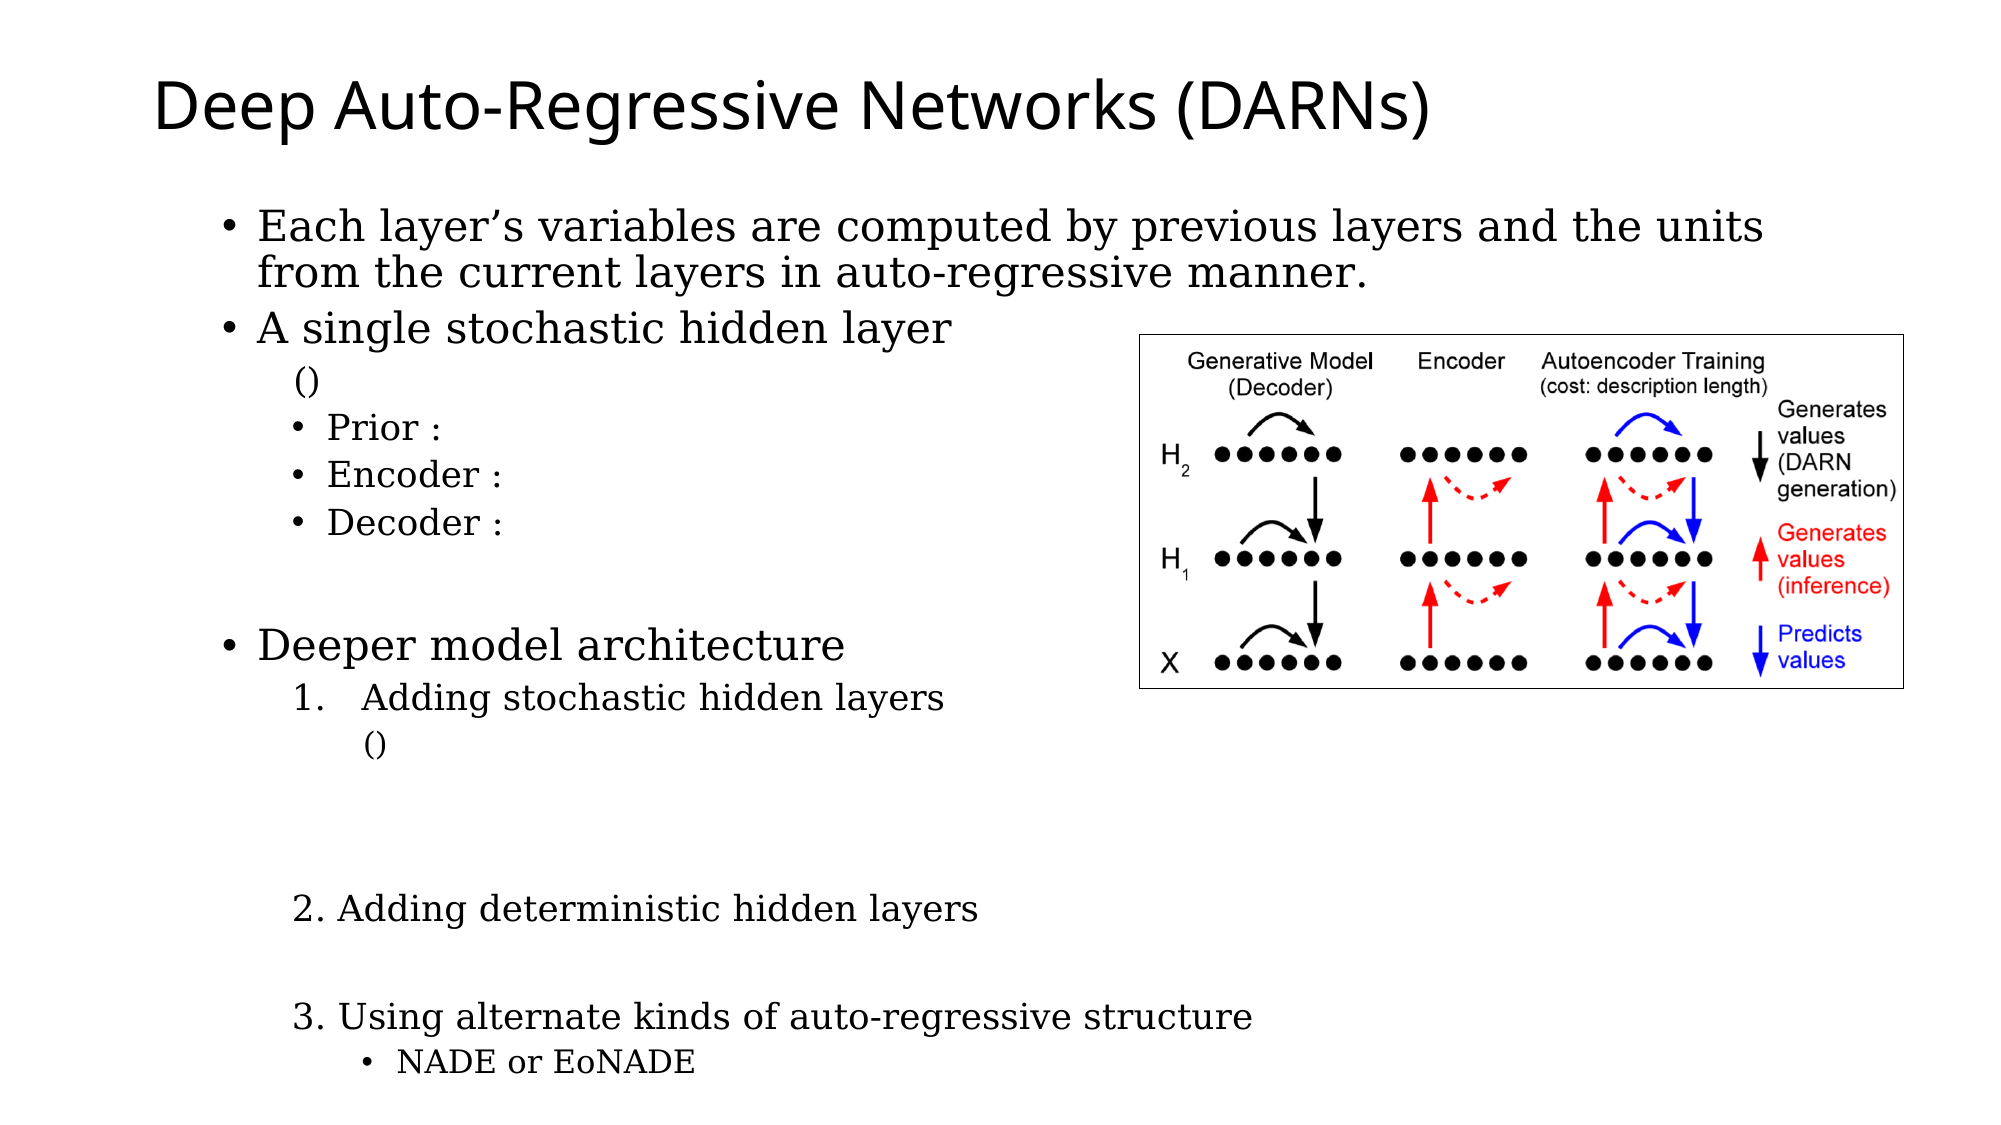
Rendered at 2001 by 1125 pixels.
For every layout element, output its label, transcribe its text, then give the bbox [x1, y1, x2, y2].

title Deep Auto-Regressive Networks (DARNs) [137, 59, 1863, 156]
picture [1139, 334, 1904, 689]
